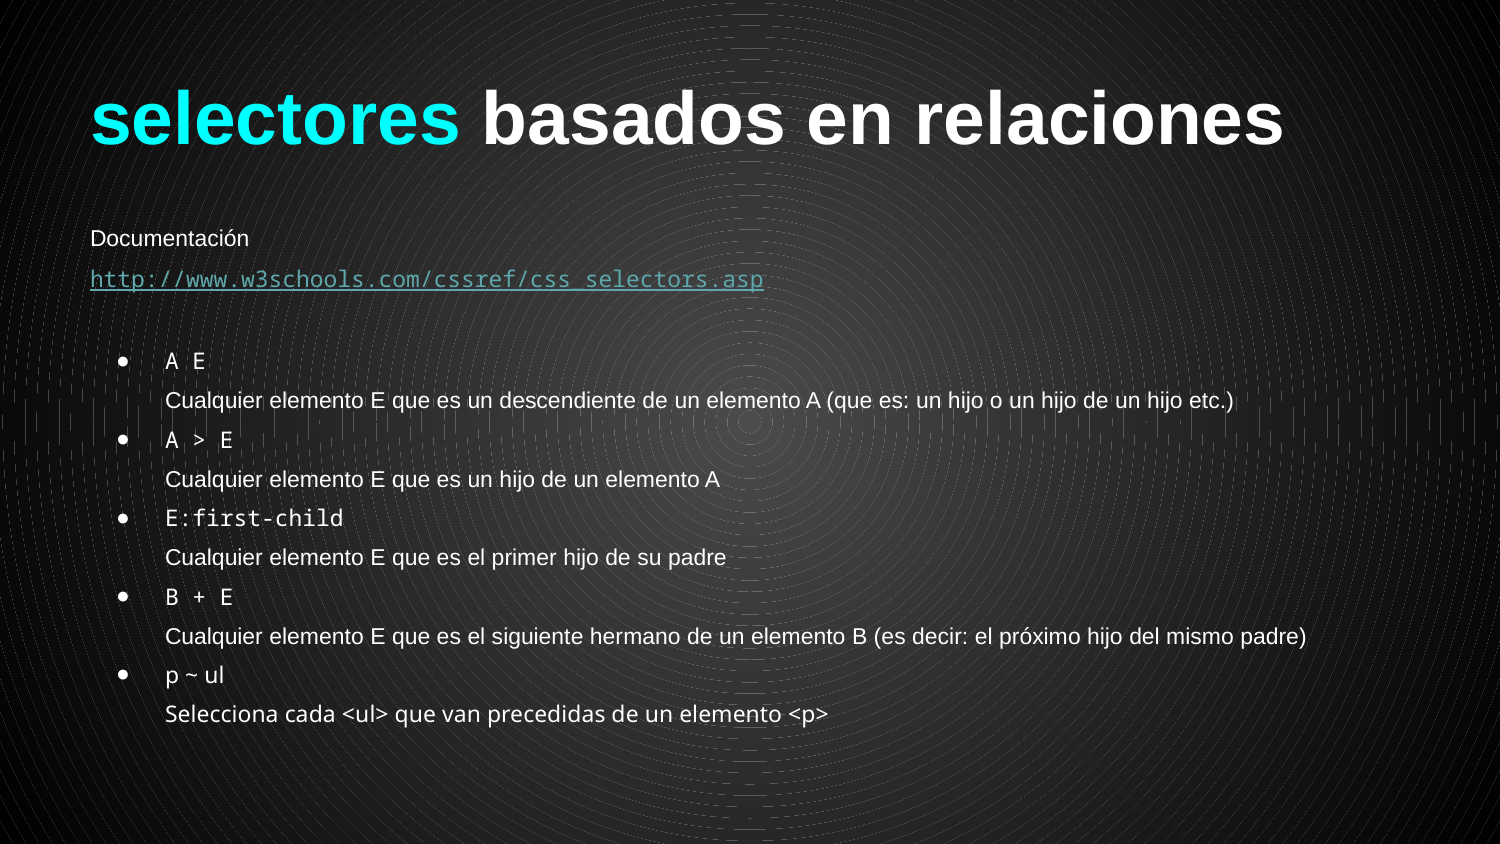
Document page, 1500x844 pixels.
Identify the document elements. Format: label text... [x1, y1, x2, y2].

list Documentación http://www.w3schools.com/cssref/css_selectors.asp A E Cualquier elemento E que es un descendiente de un elemento A (que es: un hijo o un hijo de un hijo etc.) A > E Cualquier elemento E que es un hijo de un elemento A E:first-child Cualquier elemento E que es el primer hijo de su padre B + E Cualquier elemento E que es el siguiente hermano de un elemento B (es decir: el próximo hijo del mismo padre) p ~ ul Selecciona cada <ul> que van precedidas de un elemento <p> [75, 196, 1425, 808]
title selectores basados en relaciones [75, 33, 1425, 175]
